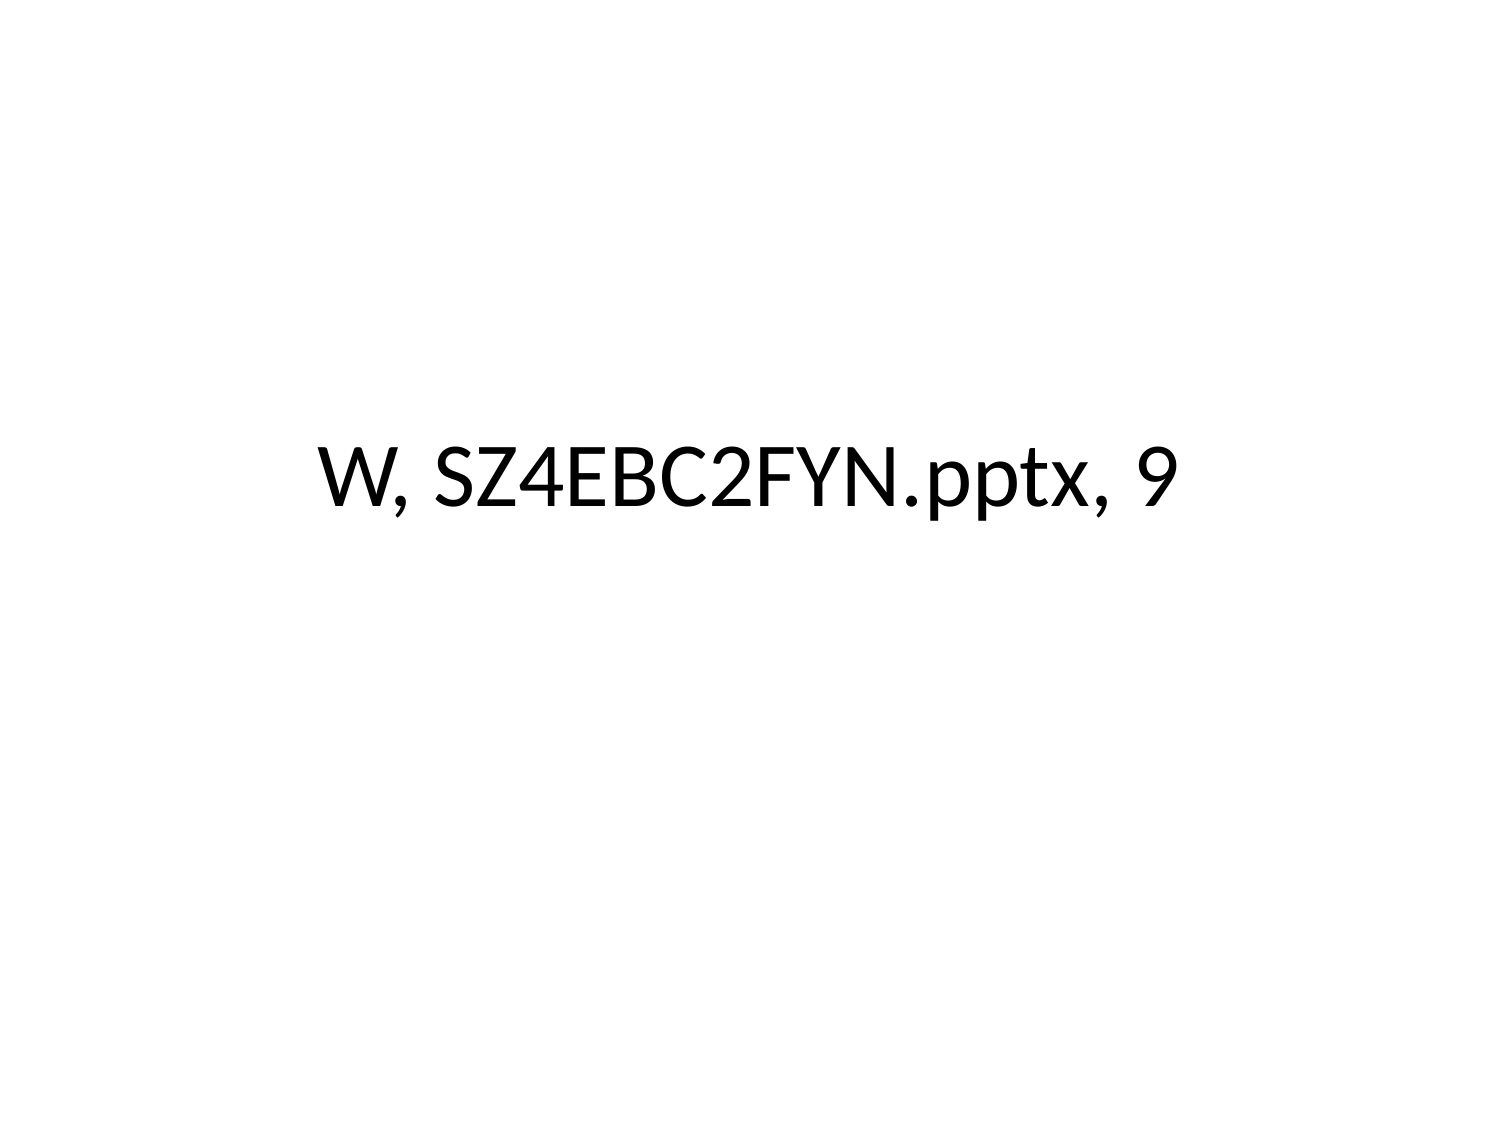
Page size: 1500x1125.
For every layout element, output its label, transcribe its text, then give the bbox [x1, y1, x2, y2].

title W, SZ4EBC2FYN.pptx, 9 [112, 349, 1388, 591]
